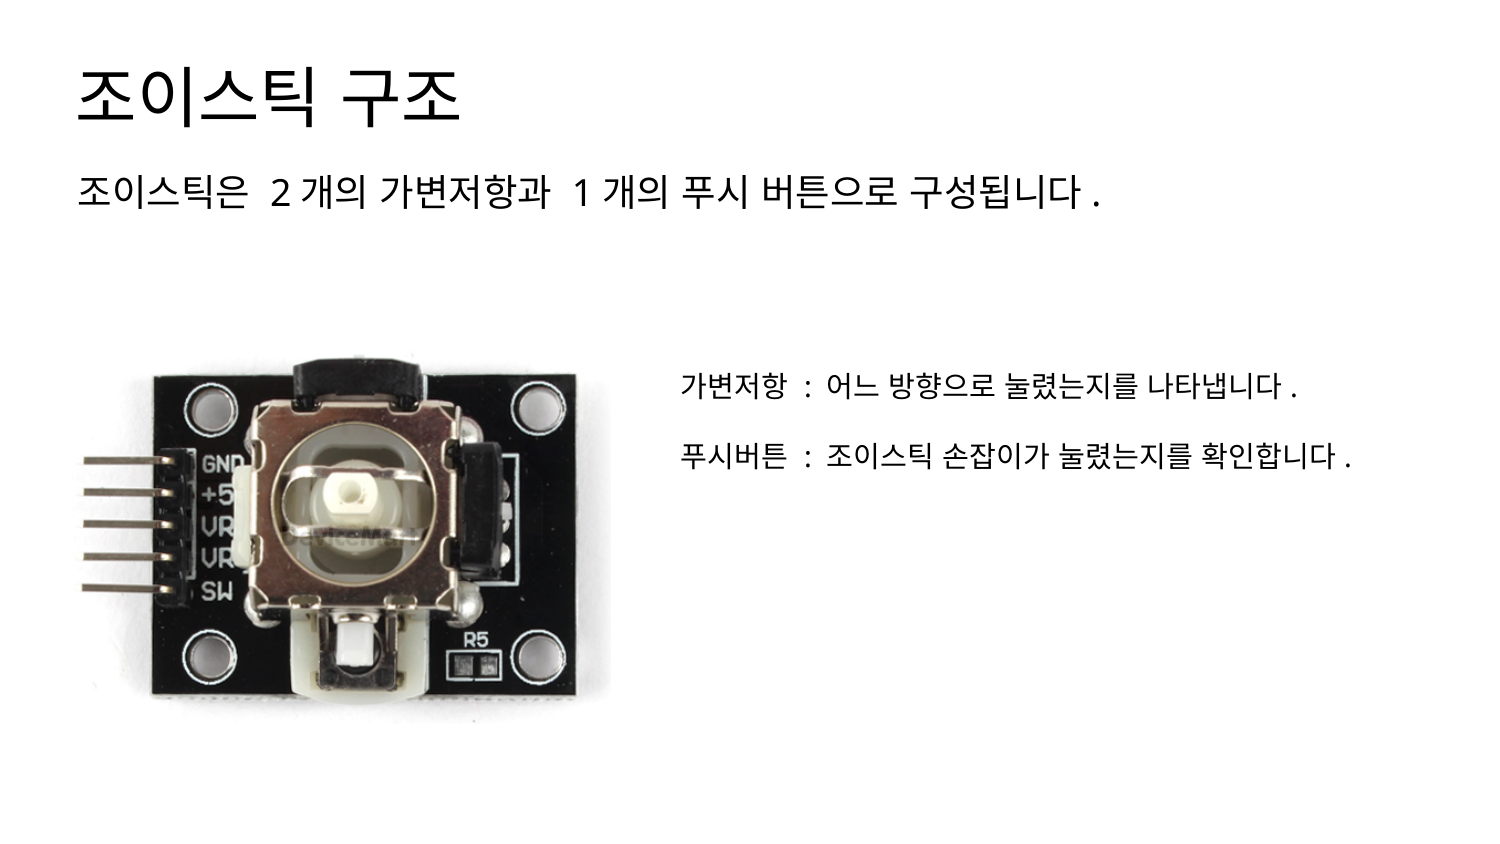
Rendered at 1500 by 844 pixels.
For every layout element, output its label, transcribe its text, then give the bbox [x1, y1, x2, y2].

text_box 조이스틱은 2개의 가변저항과 1개의 푸시 버튼으로 구성됩니다. [63, 161, 1159, 222]
picture [72, 343, 611, 725]
text_box 가변저항 : 어느 방향으로 눌렸는지를 나타냅니다. 푸시버튼 : 조이스틱 손잡이가 눌렸는지를 확인합니다. [666, 361, 1380, 481]
text_box 조이스틱 구조 [60, 48, 1303, 143]
